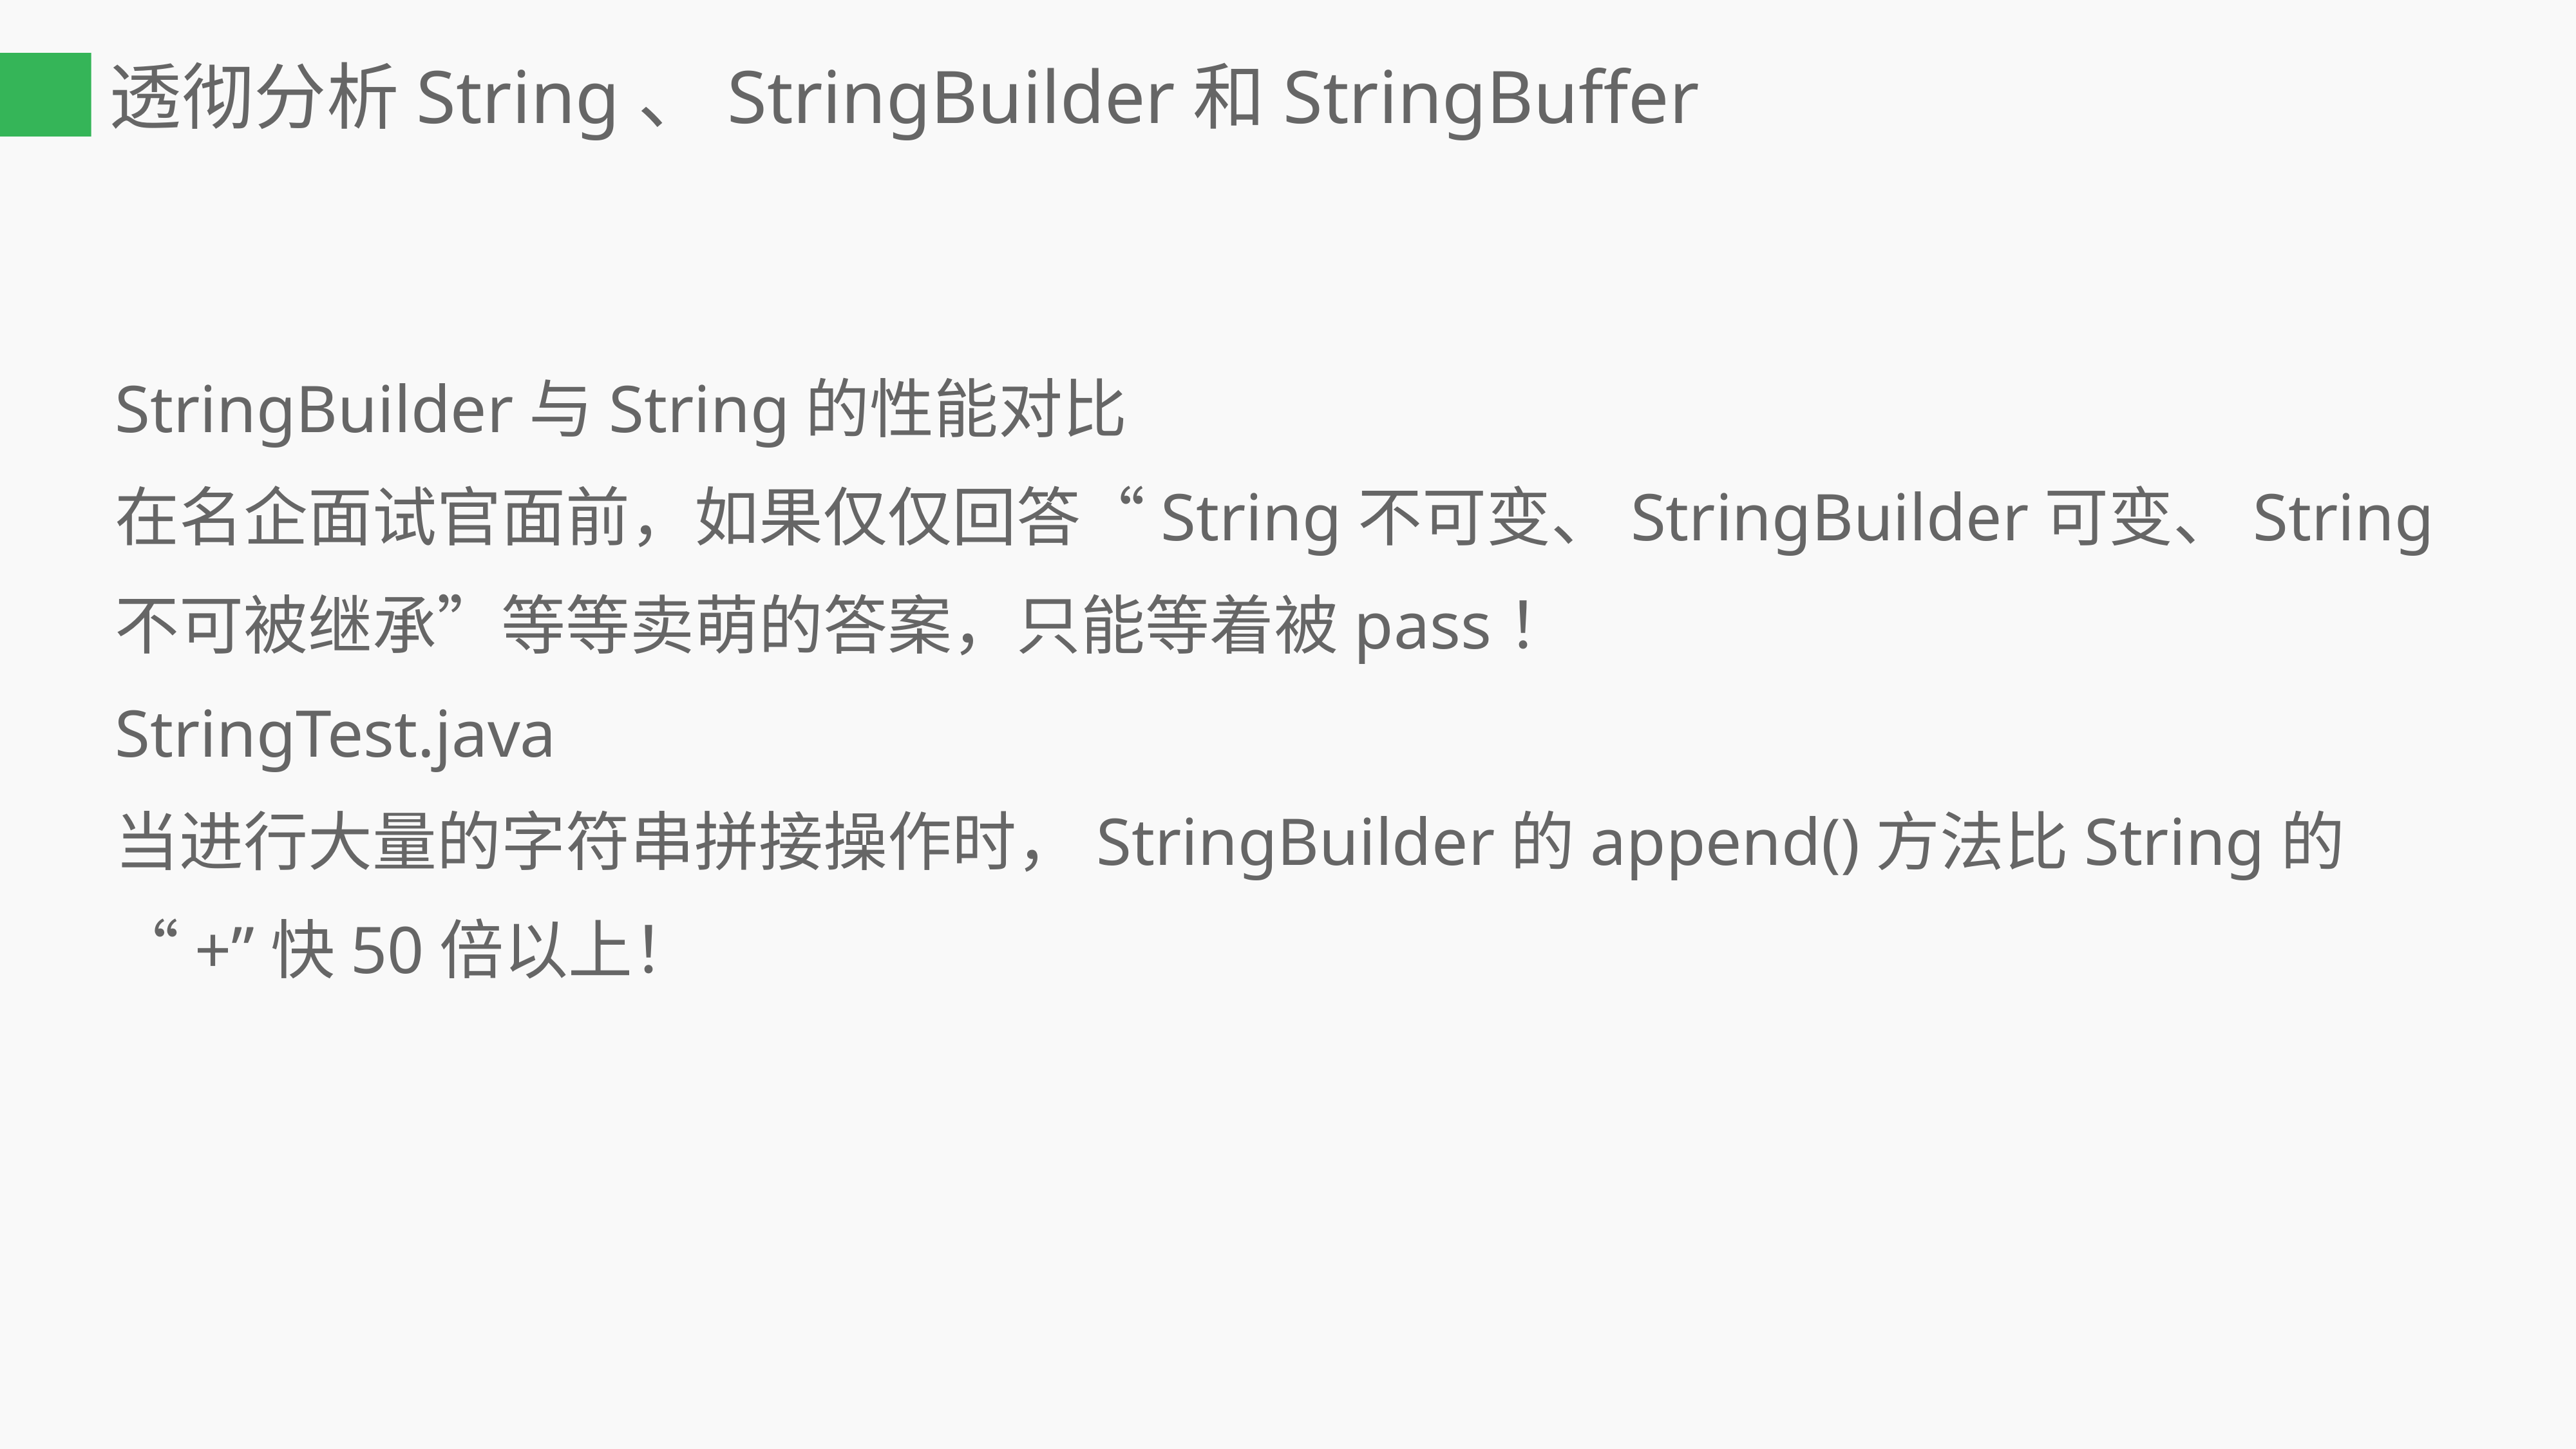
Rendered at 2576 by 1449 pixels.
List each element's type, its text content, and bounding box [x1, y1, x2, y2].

picture [0, 53, 91, 137]
title 透彻分析String、StringBuilder和StringBuffer [108, 44, 2540, 144]
subtitle StringBuilder与String的性能对比 在名企面试官面前，如果仅仅回答“String不可变、StringBuilder可变、String不可被继承”等等卖萌的答案，只能等着被pass！ StringTest.java 当进行大量的字符串拼接操作时，StringBuilder的append()方法比String的“+”快50倍以上！ [115, 337, 2461, 1424]
